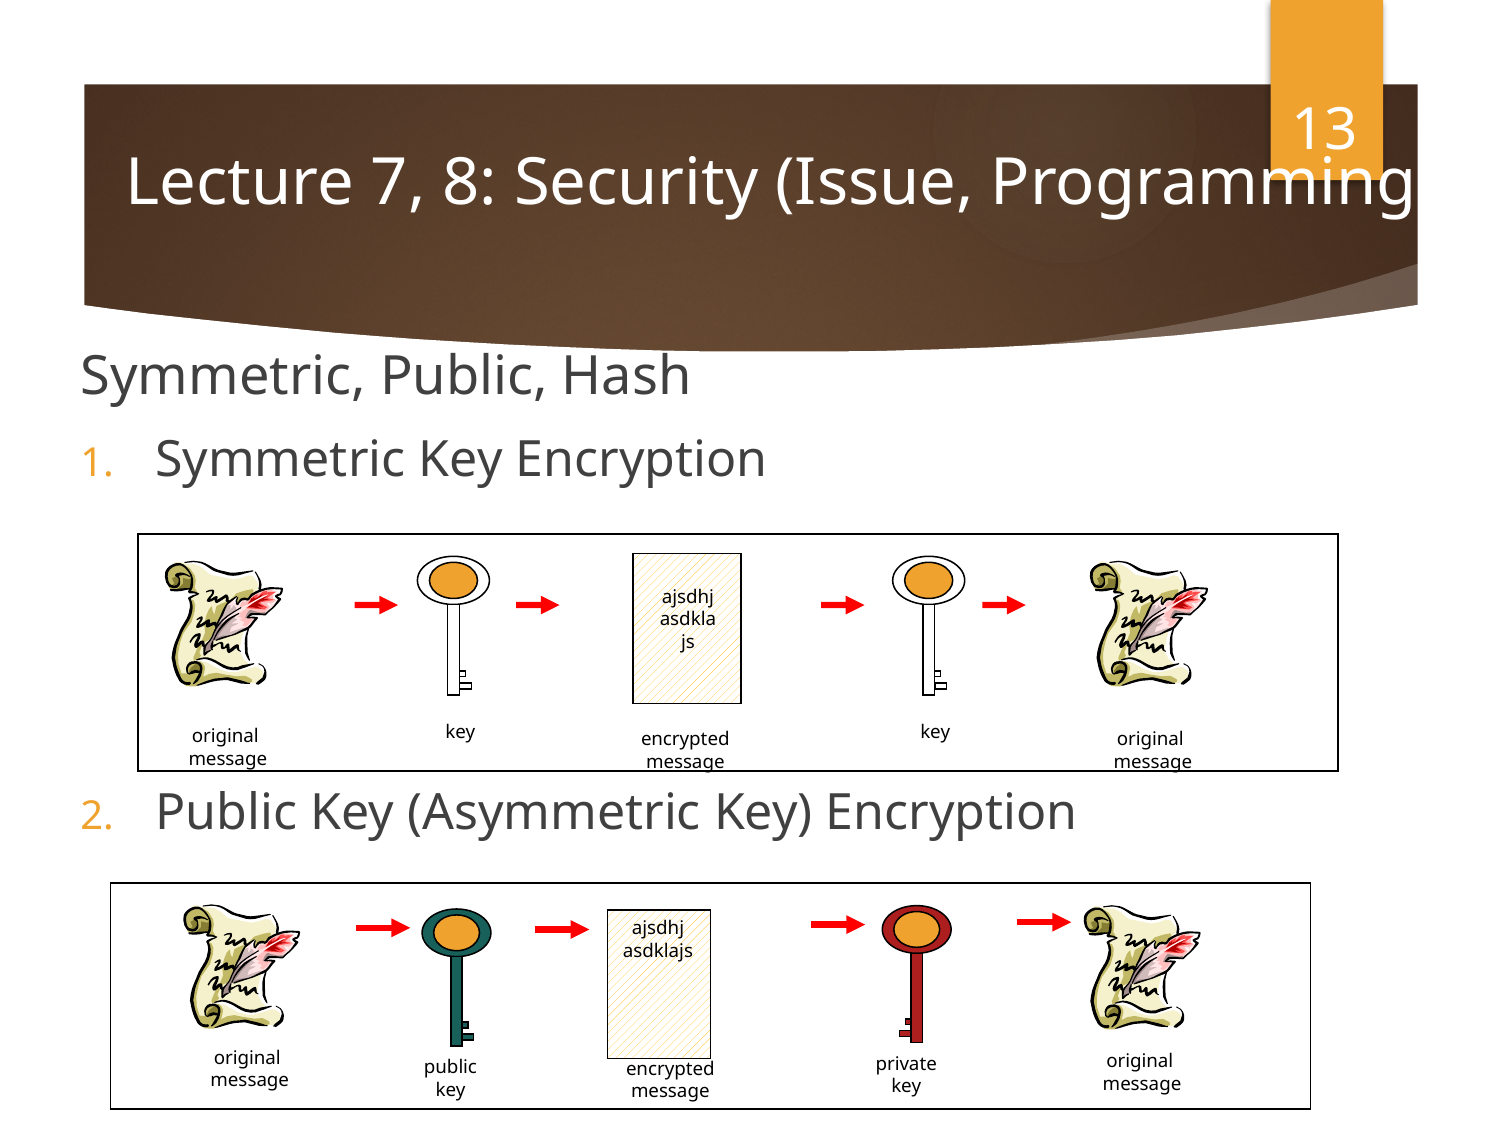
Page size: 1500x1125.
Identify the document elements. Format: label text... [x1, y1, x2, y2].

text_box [417, 556, 490, 696]
title Lecture 7, 8: Security (Issue, Programming) [110, 101, 1454, 255]
picture [1089, 559, 1210, 688]
picture [1083, 904, 1202, 1031]
slide_number 13 [1259, 48, 1390, 175]
text_box original message [1083, 772, 1222, 778]
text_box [892, 556, 965, 696]
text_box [421, 908, 492, 1047]
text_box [882, 905, 952, 1043]
list Symmetric, Public, Hash Symmetric Key Encryption Public Key (Asymmetric Key) Encryption [46, 332, 1348, 959]
picture [183, 903, 302, 1031]
text_box encrypted message [609, 772, 762, 778]
table_header [111, 884, 1310, 1108]
table_header [139, 535, 1337, 770]
picture [164, 559, 285, 688]
